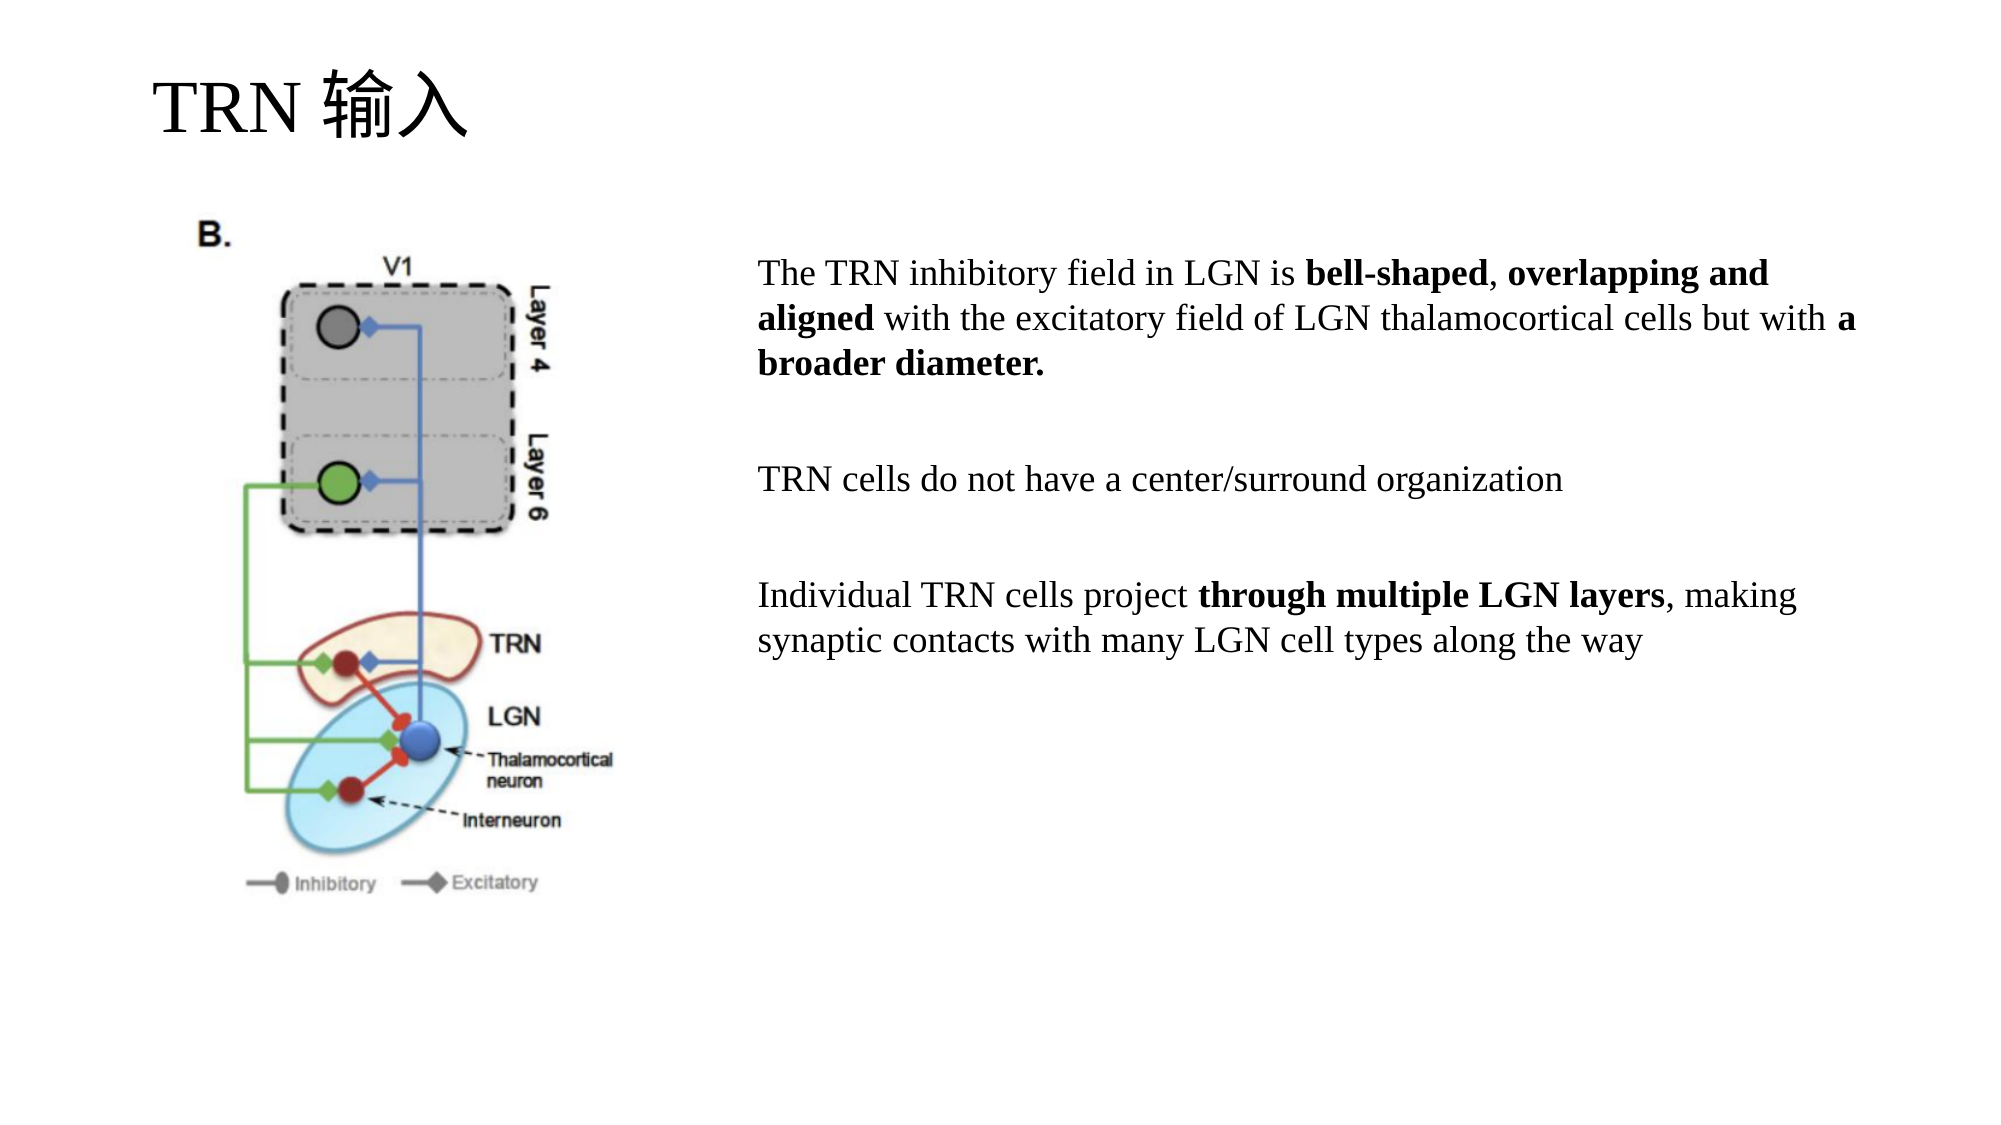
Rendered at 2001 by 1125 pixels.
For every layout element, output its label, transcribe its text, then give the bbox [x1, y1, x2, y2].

title TRN输入 [137, 59, 1863, 157]
text_box TRN cells do not have a center/surround organization [742, 446, 1744, 507]
text_box Individual TRN cells project through multiple LGN layers, making synaptic contacts with many LGN cell types along the way [743, 562, 1910, 668]
text_box The TRN inhibitory field in LGN is bell-shaped, overlapping and aligned with the excitatory field of LGN thalamocortical cells but with a broader diameter. [743, 240, 1910, 390]
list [182, 205, 624, 920]
